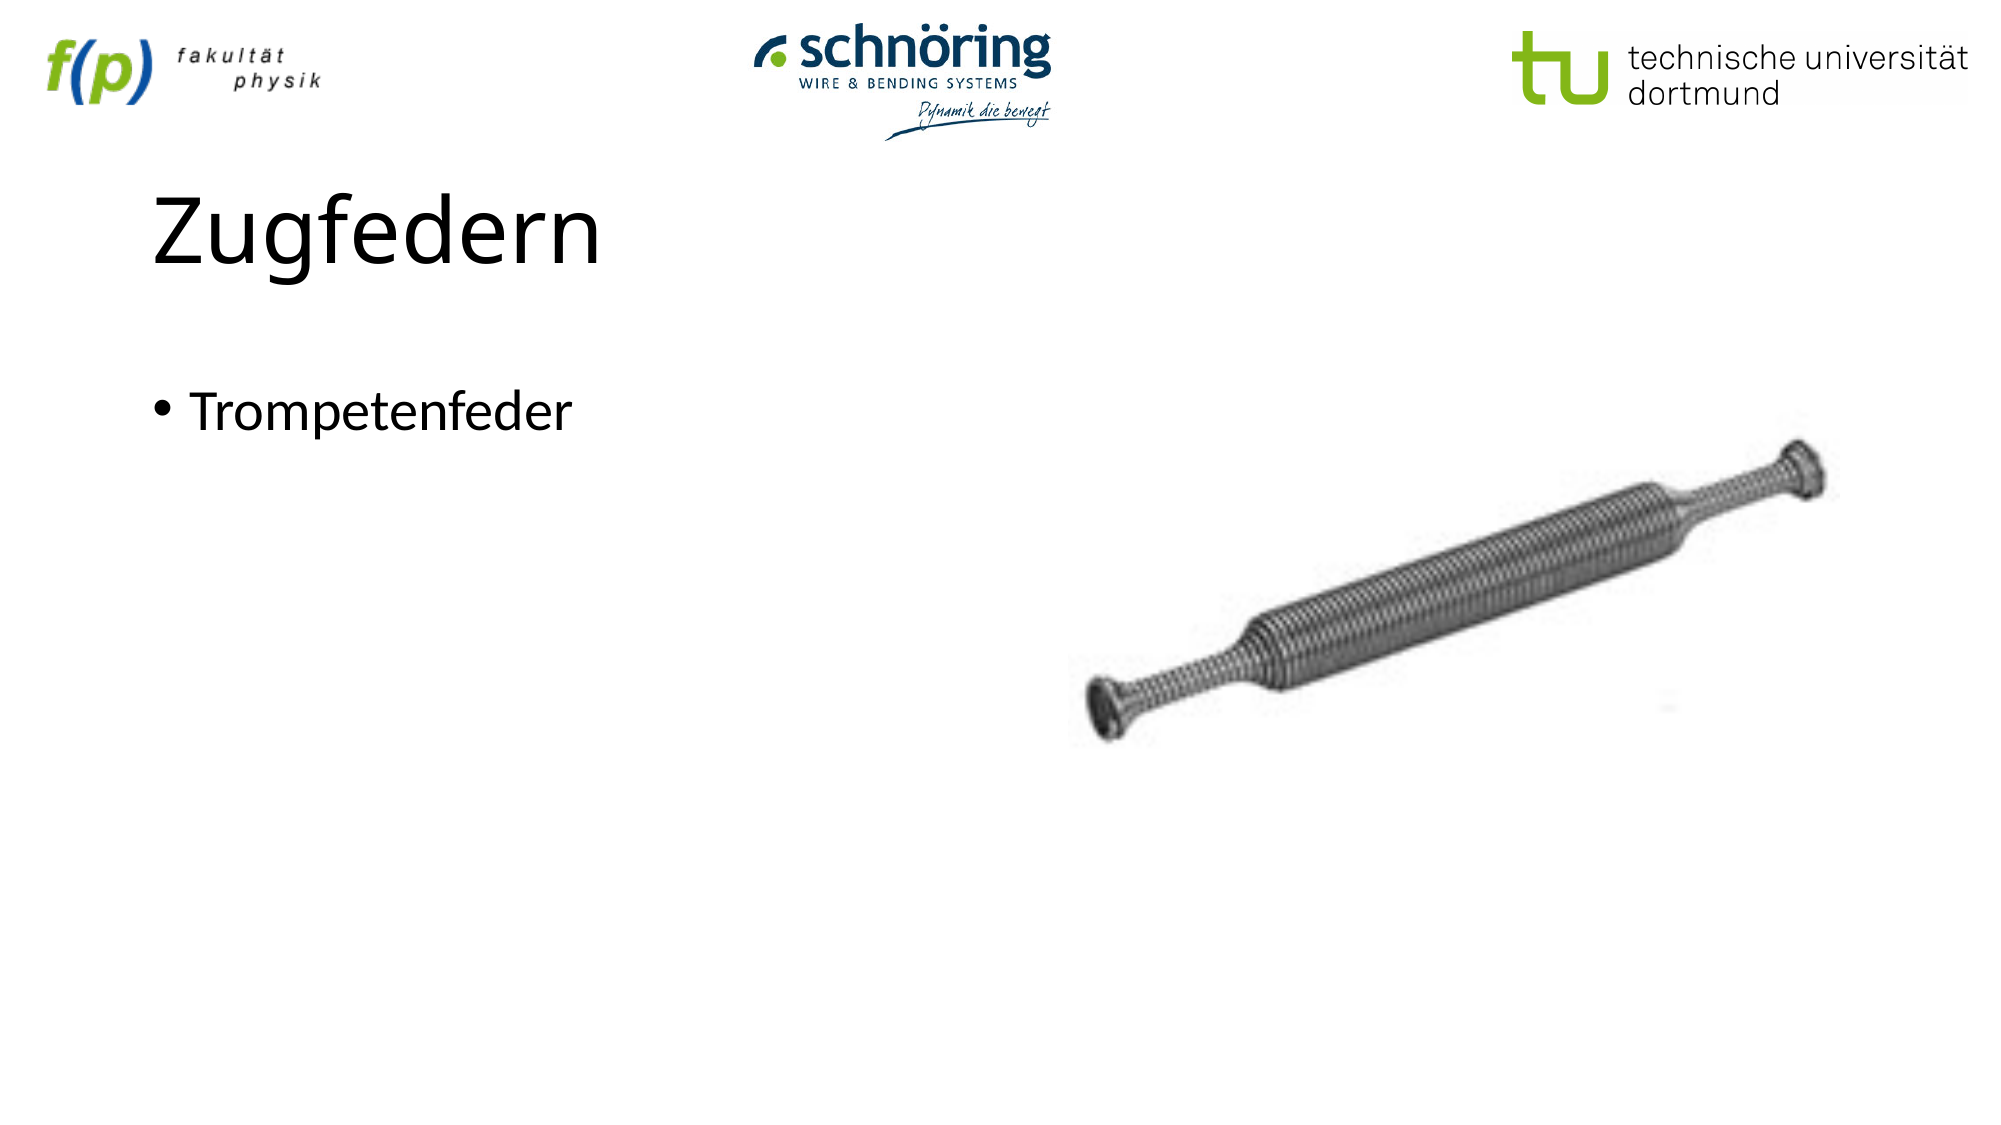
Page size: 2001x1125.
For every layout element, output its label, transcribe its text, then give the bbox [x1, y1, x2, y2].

picture [740, 0, 1067, 125]
list Trompetenfeder [137, 372, 1863, 1014]
picture [1068, 319, 1840, 875]
picture [1512, 31, 1968, 105]
picture [32, 11, 444, 126]
title Zugfedern [137, 125, 1863, 343]
